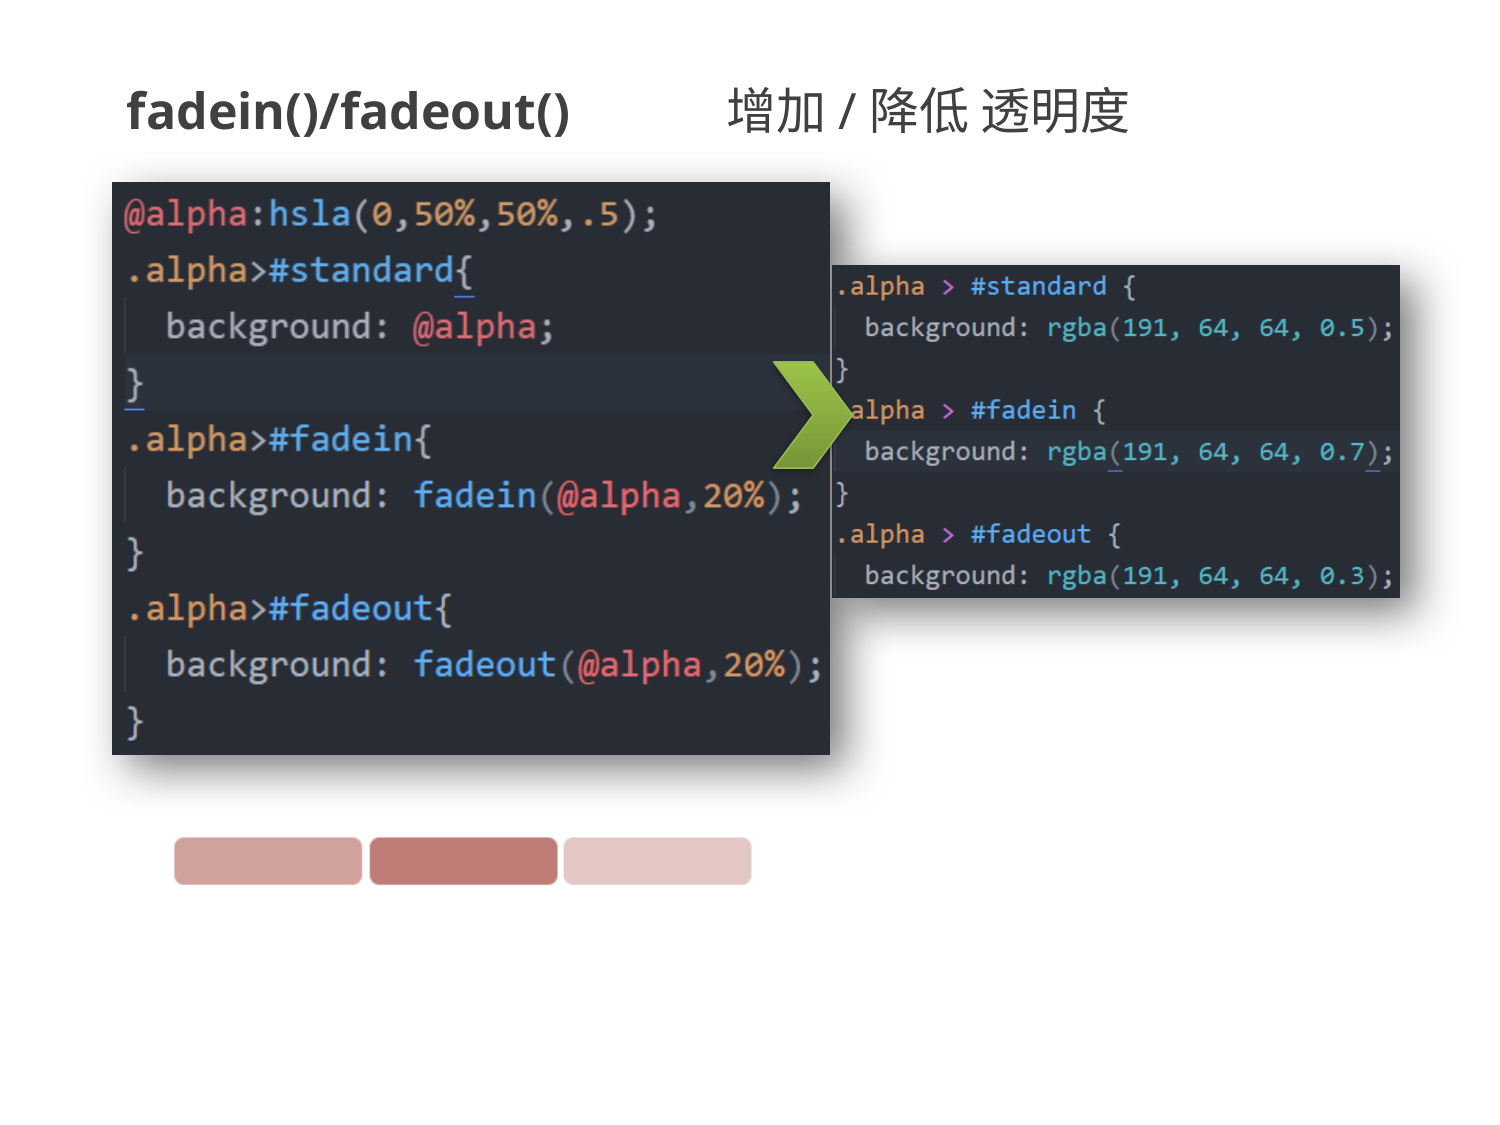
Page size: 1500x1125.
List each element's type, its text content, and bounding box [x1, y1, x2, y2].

text_box fadein()/fadeout() 增加/降低 透明度 [112, 42, 1388, 148]
picture [169, 822, 772, 904]
picture [832, 264, 1401, 599]
picture [111, 182, 830, 755]
